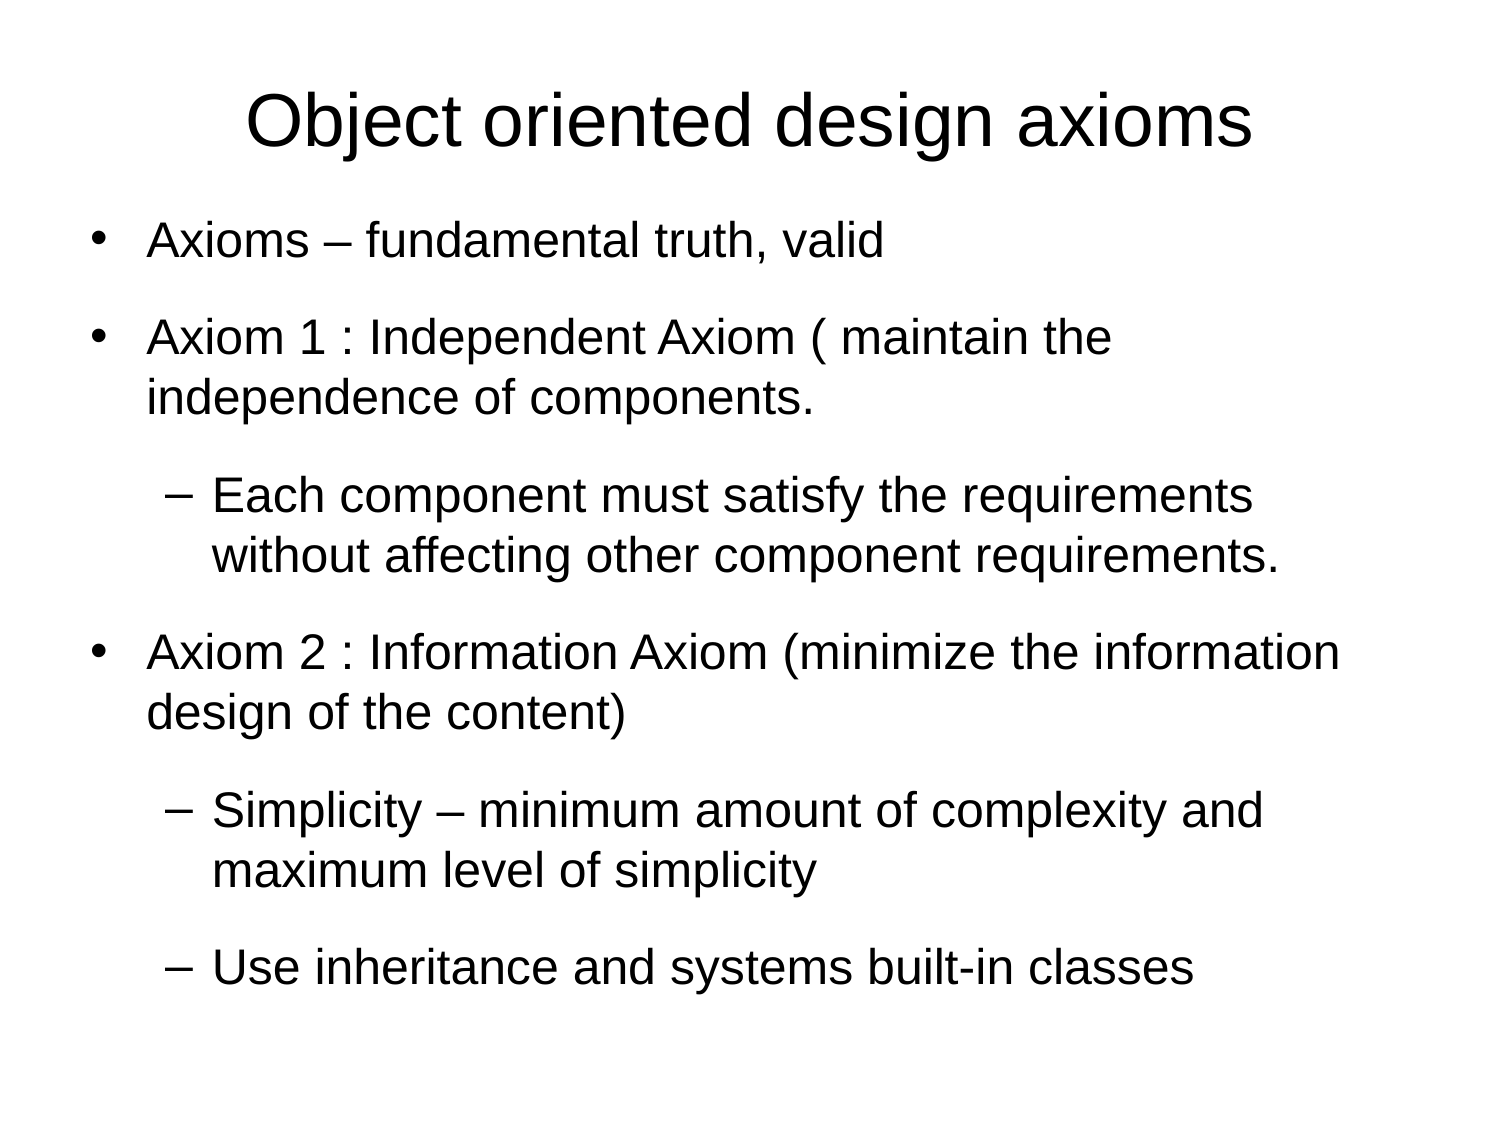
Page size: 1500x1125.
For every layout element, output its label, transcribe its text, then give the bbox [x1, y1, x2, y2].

list Axioms – fundamental truth, valid Axiom 1 : Independent Axiom ( maintain the independence of components. Each component must satisfy the requirements without affecting other component requirements. Axiom 2 : Information Axiom (minimize the information design of the content) Simplicity – minimum amount of complexity and maximum level of simplicity Use inheritance and systems built-in classes [75, 200, 1425, 1088]
title Object oriented design axioms [75, 45, 1425, 188]
